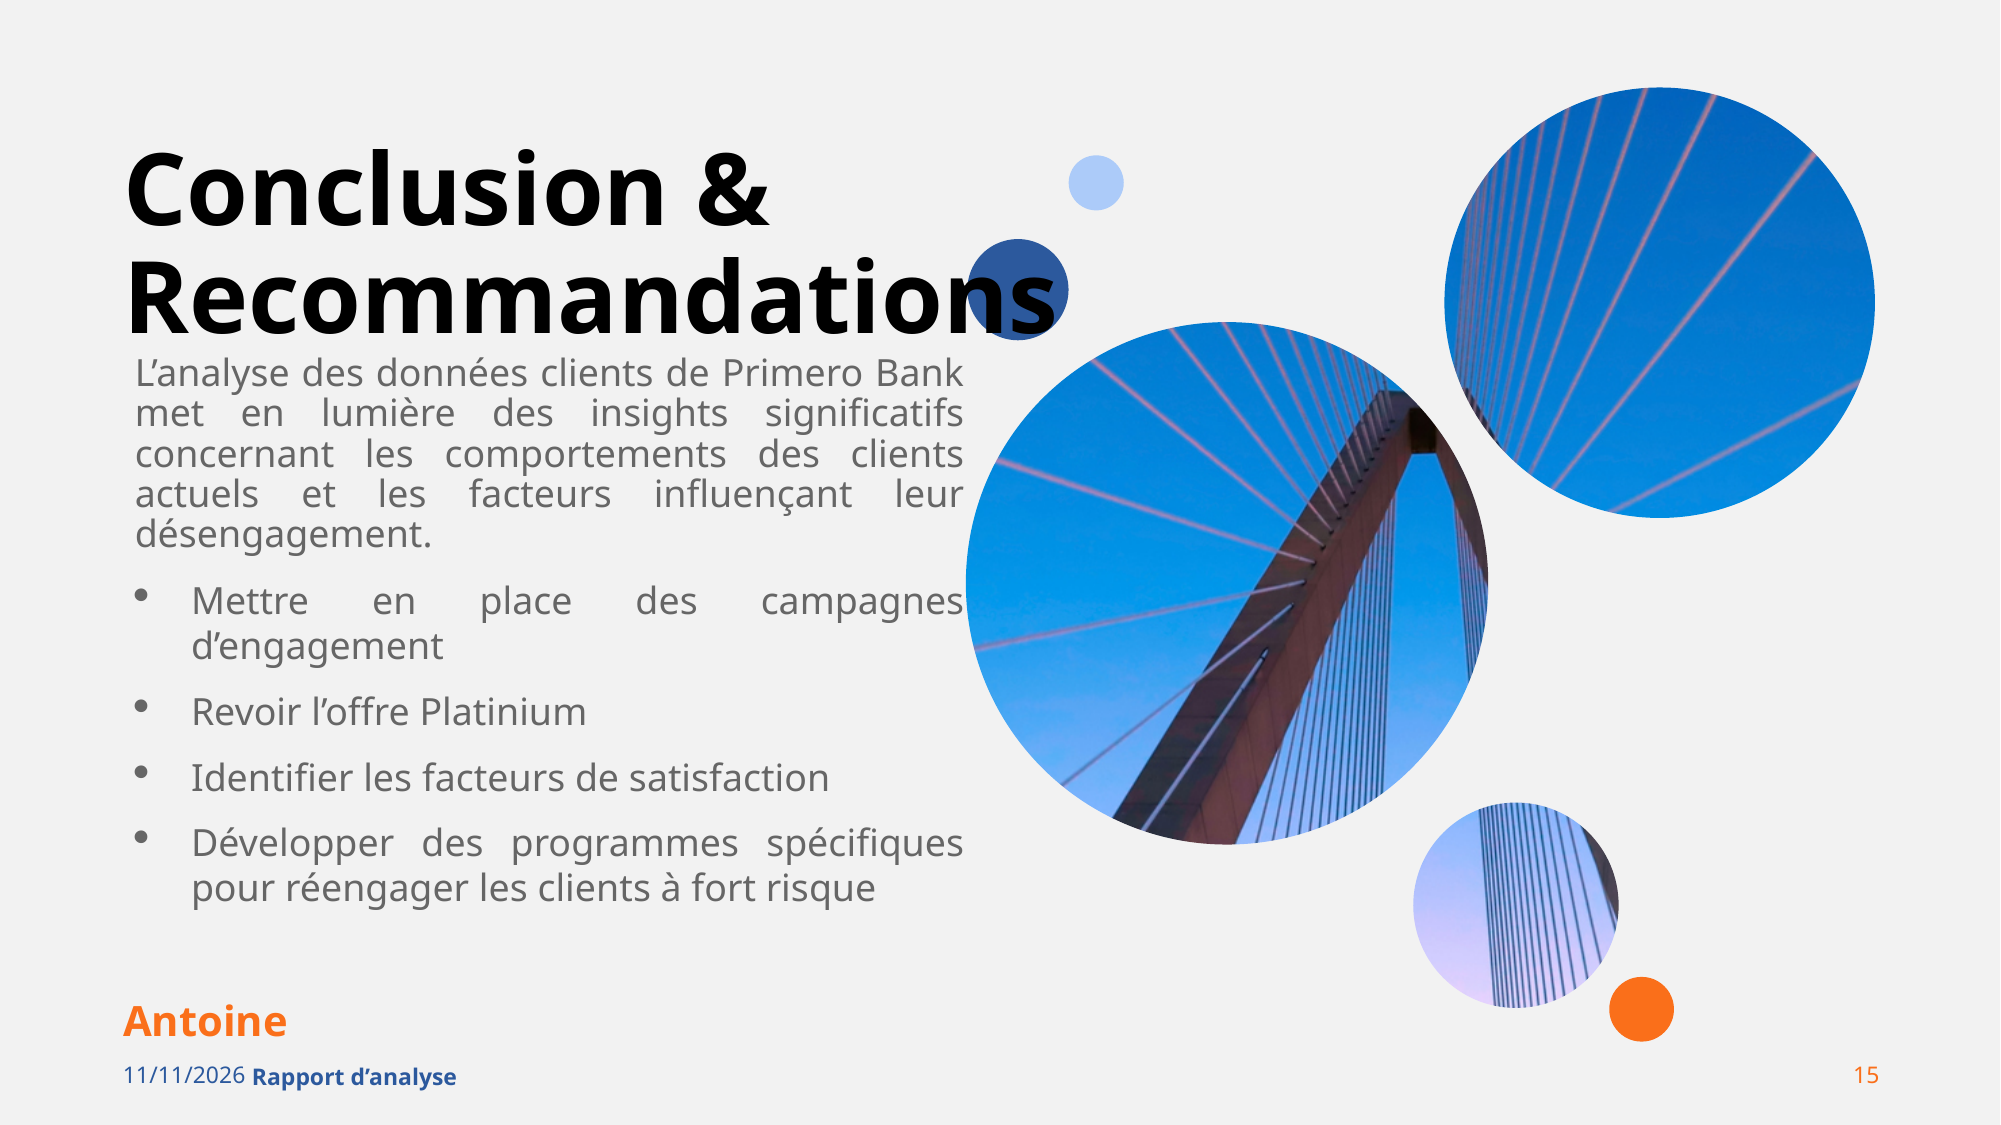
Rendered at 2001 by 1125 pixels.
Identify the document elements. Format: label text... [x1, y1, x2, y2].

list L’analyse des données clients de Primero Bank met en lumière des insights significatifs concernant les comportements des clients actuels et les facteurs influençant leur désengagement. Mettre en place des campagnes d’engagement Revoir l’offre Platinium Identifier les facteurs de satisfaction Développer des programmes spécifiques pour réengager les clients à fort risque [120, 346, 965, 993]
title Conclusion & Recommandations [108, 132, 965, 269]
list Antoine [108, 992, 788, 1118]
picture [965, 87, 1875, 1008]
